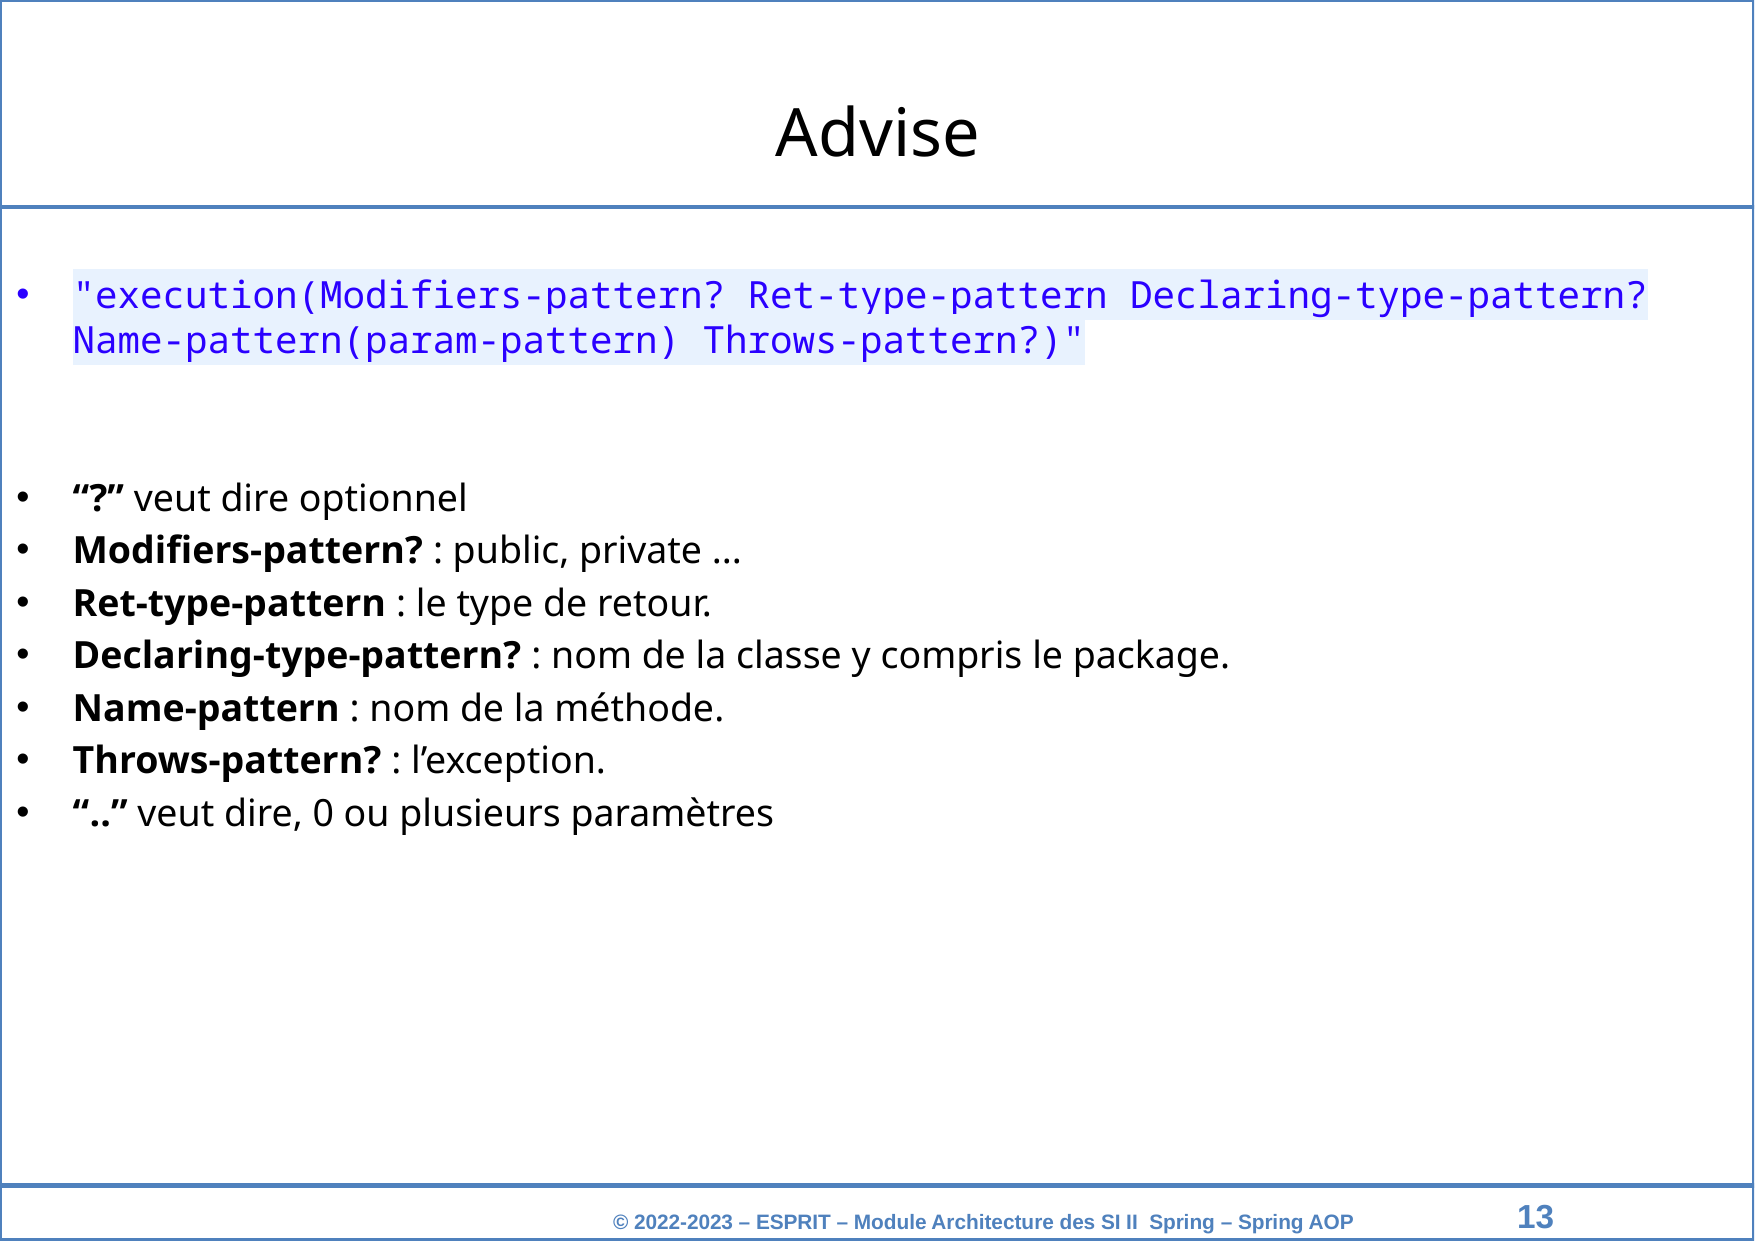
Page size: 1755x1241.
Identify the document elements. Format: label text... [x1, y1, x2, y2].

text_box Advise [0, 6, 1755, 167]
text_box "execution(Modifiers-pattern? Ret-type-pattern Declaring-type-pattern?Name-pattern(param-pattern) Throws-pattern?)" “?” veut dire optionnel Modifiers-pattern? : public, private ... Ret-type-pattern : le type de retour. Declaring-type-pattern? : nom de la classe y compris le package. Name-pattern : nom de la méthode. Throws-pattern? : l’exception. “..” veut dire, 0 ou plusieurs paramètres [0, 210, 1755, 1186]
slide_number ‹#› [1486, 1202, 1733, 1241]
